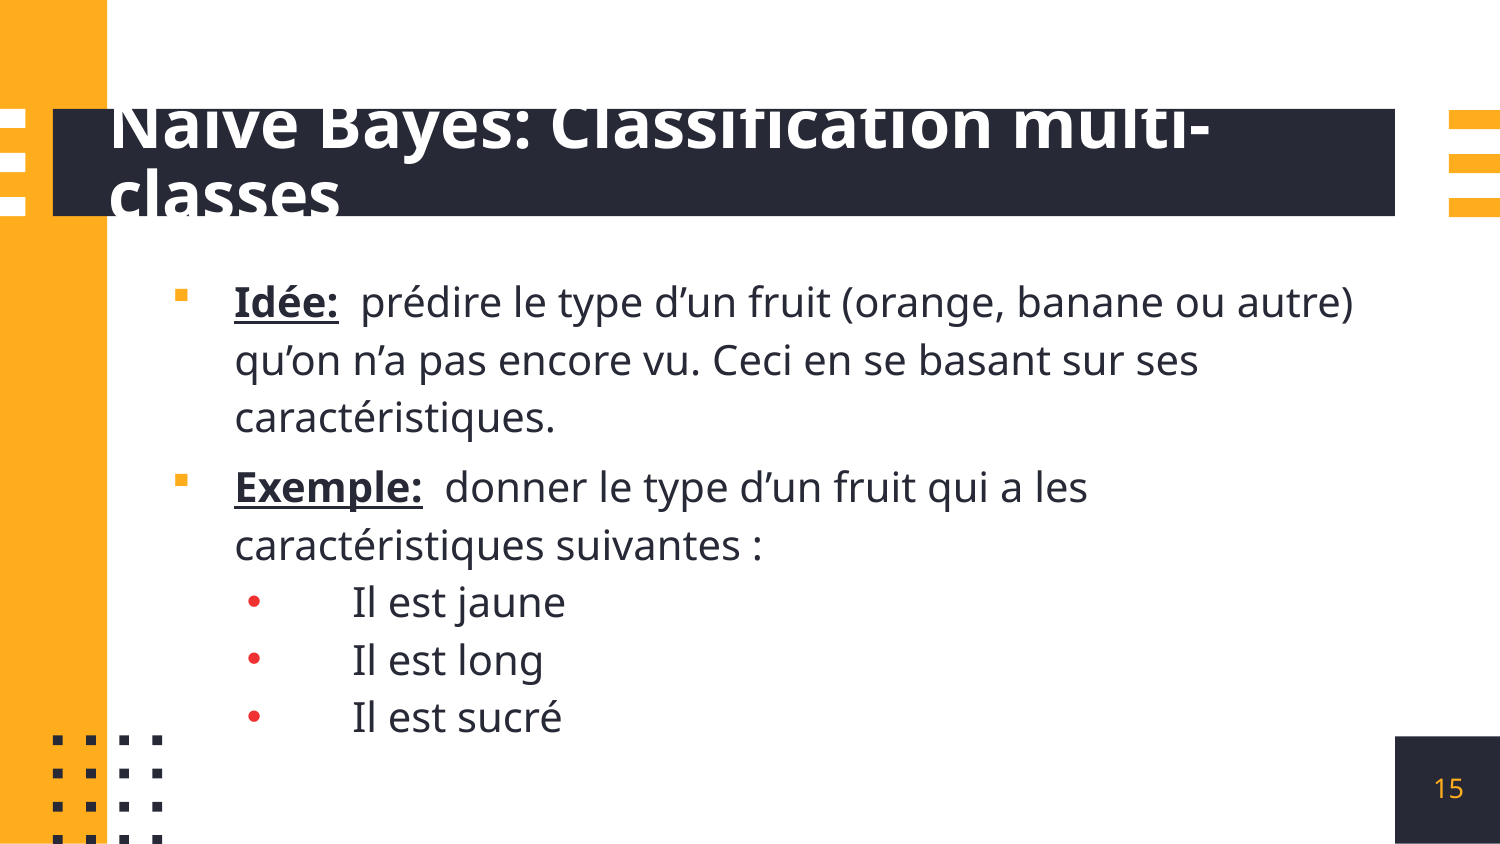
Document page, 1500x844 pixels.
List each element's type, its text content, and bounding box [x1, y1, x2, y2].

slide_number 15 [1395, 736, 1500, 844]
list Idée: prédire le type d’un fruit (orange, banane ou autre) qu’on n’a pas encore vu. Ceci en se basant sur ses caractéristiques. Exemple: donner le type d’un fruit qui a les caractéristiques suivantes : Il est jaune Il est long Il est sucré [159, 268, 1396, 836]
title Naive Bayes: Classification multi-classes [108, 108, 1396, 217]
